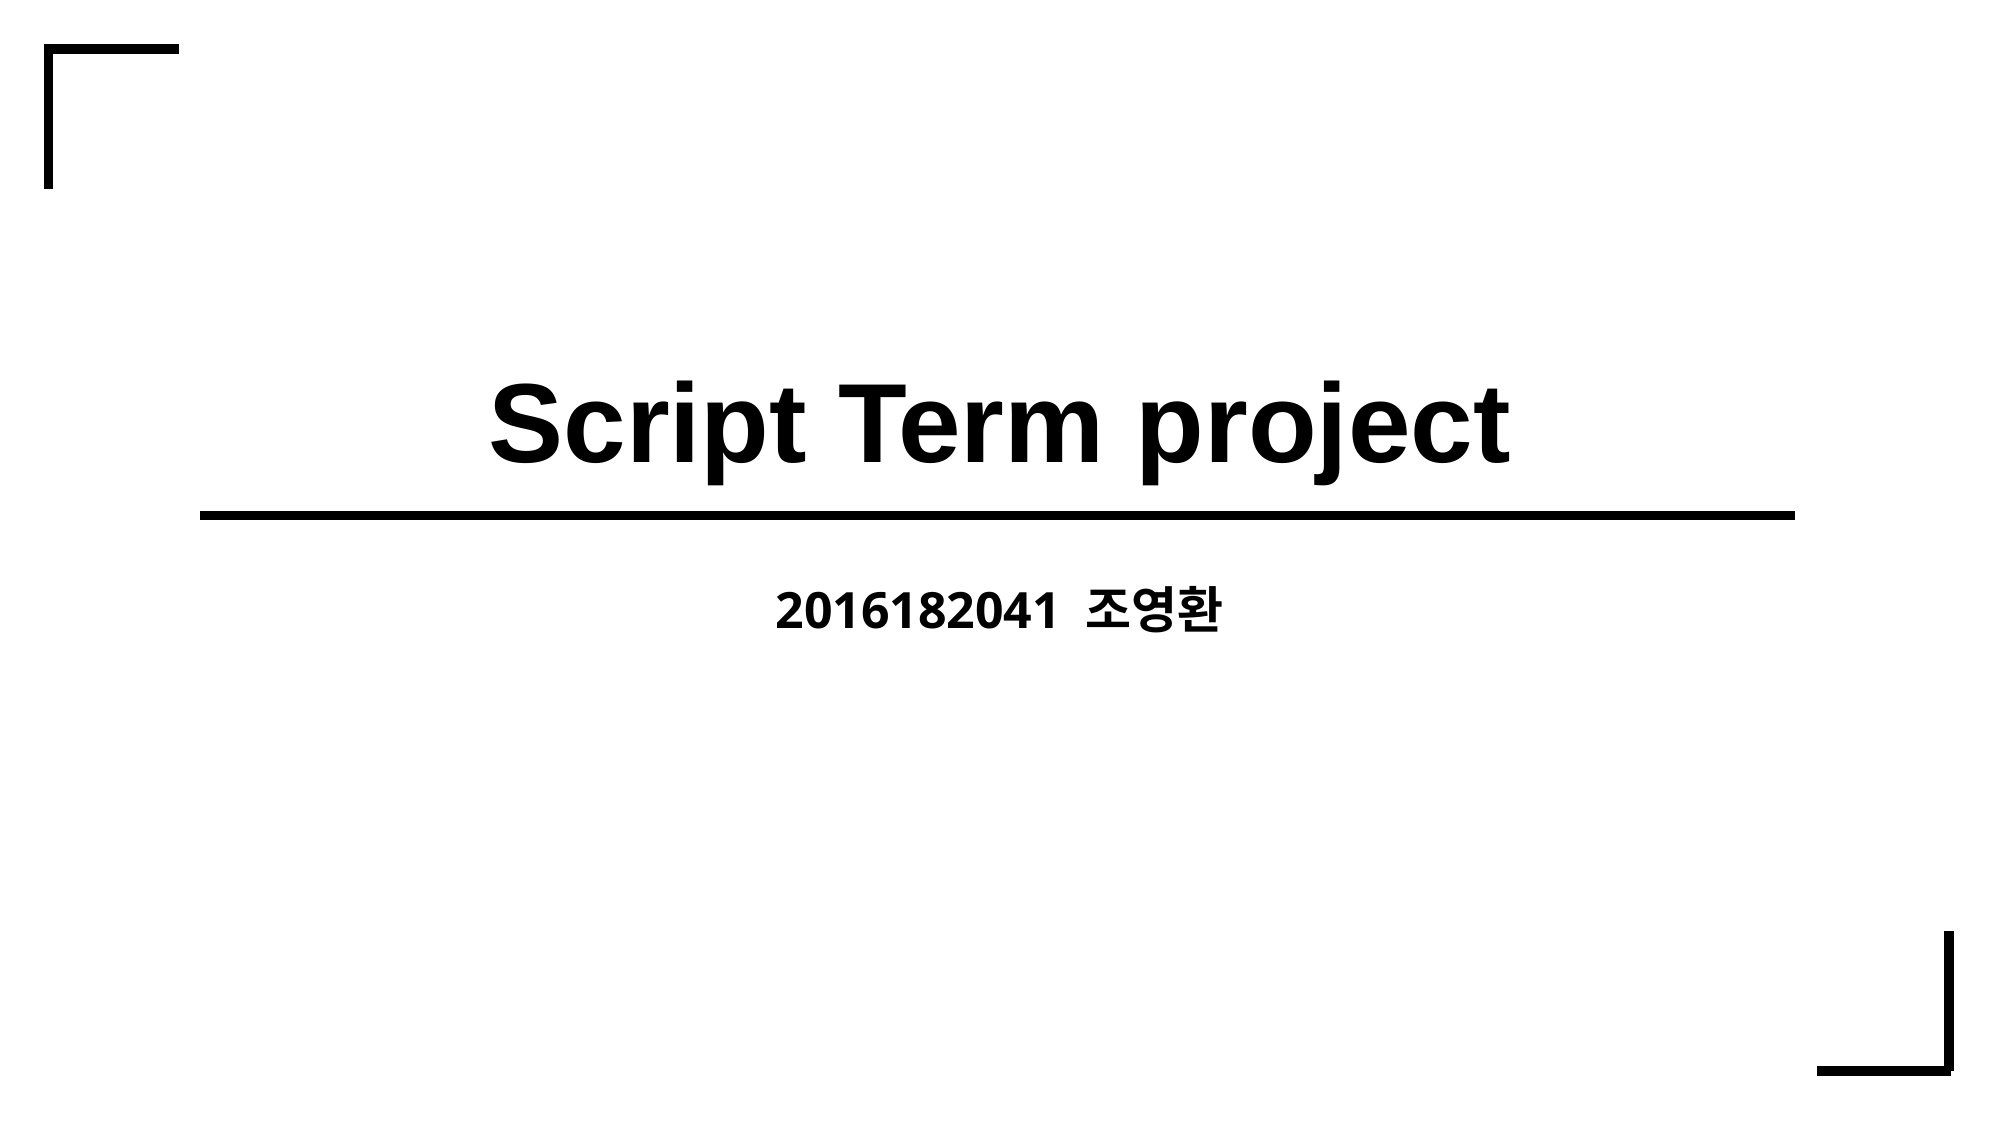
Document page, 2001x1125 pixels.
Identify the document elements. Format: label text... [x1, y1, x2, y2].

text_box Script Term project [473, 343, 1527, 493]
text_box 2016182041 조영환 [761, 571, 1239, 646]
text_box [44, 48, 180, 189]
